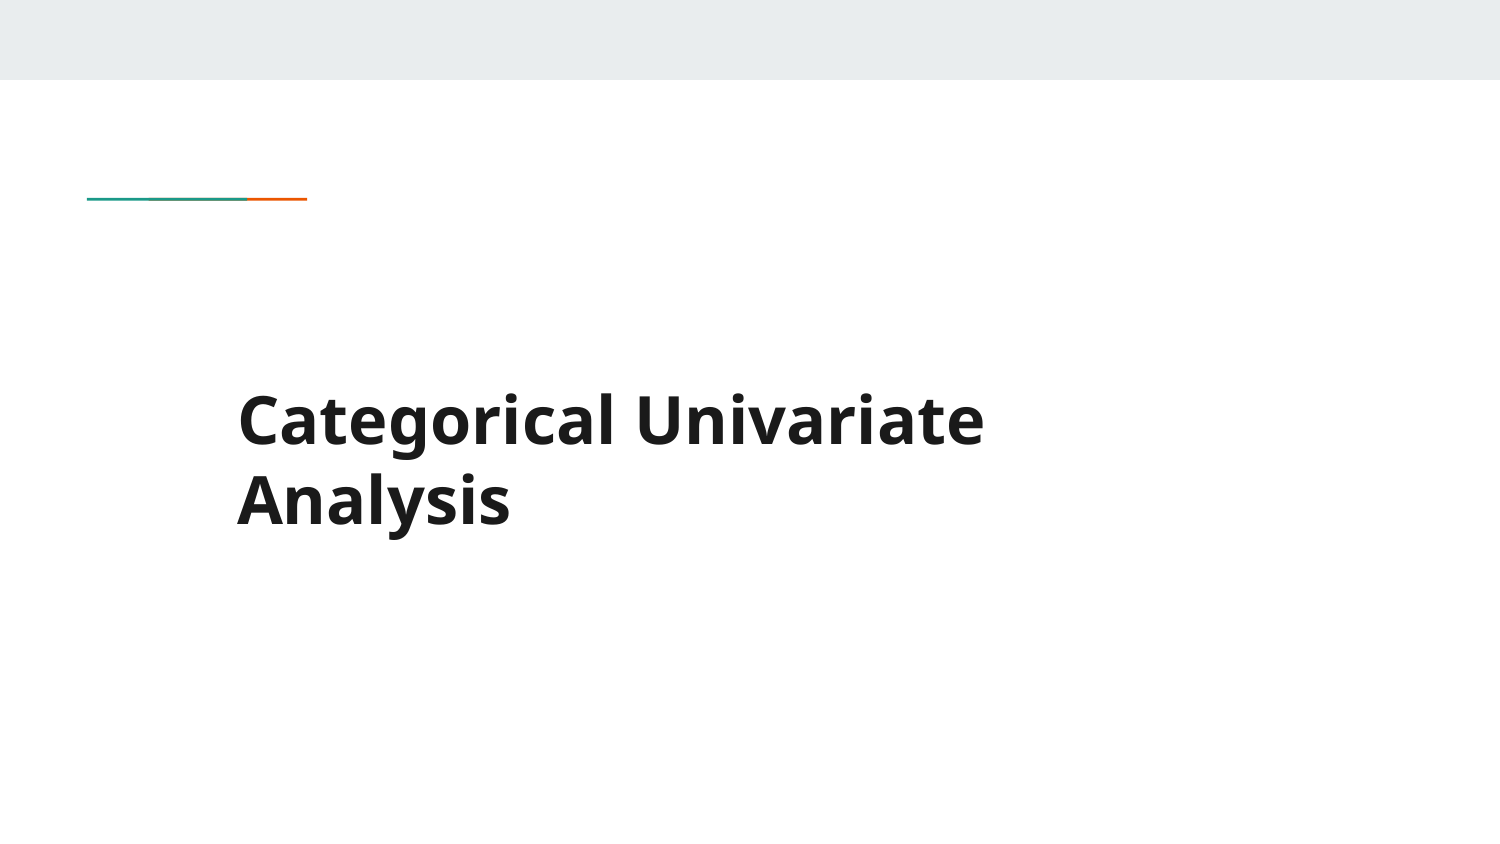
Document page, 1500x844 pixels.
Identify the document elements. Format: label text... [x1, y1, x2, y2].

title Categorical Univariate Analysis [222, 362, 1278, 481]
